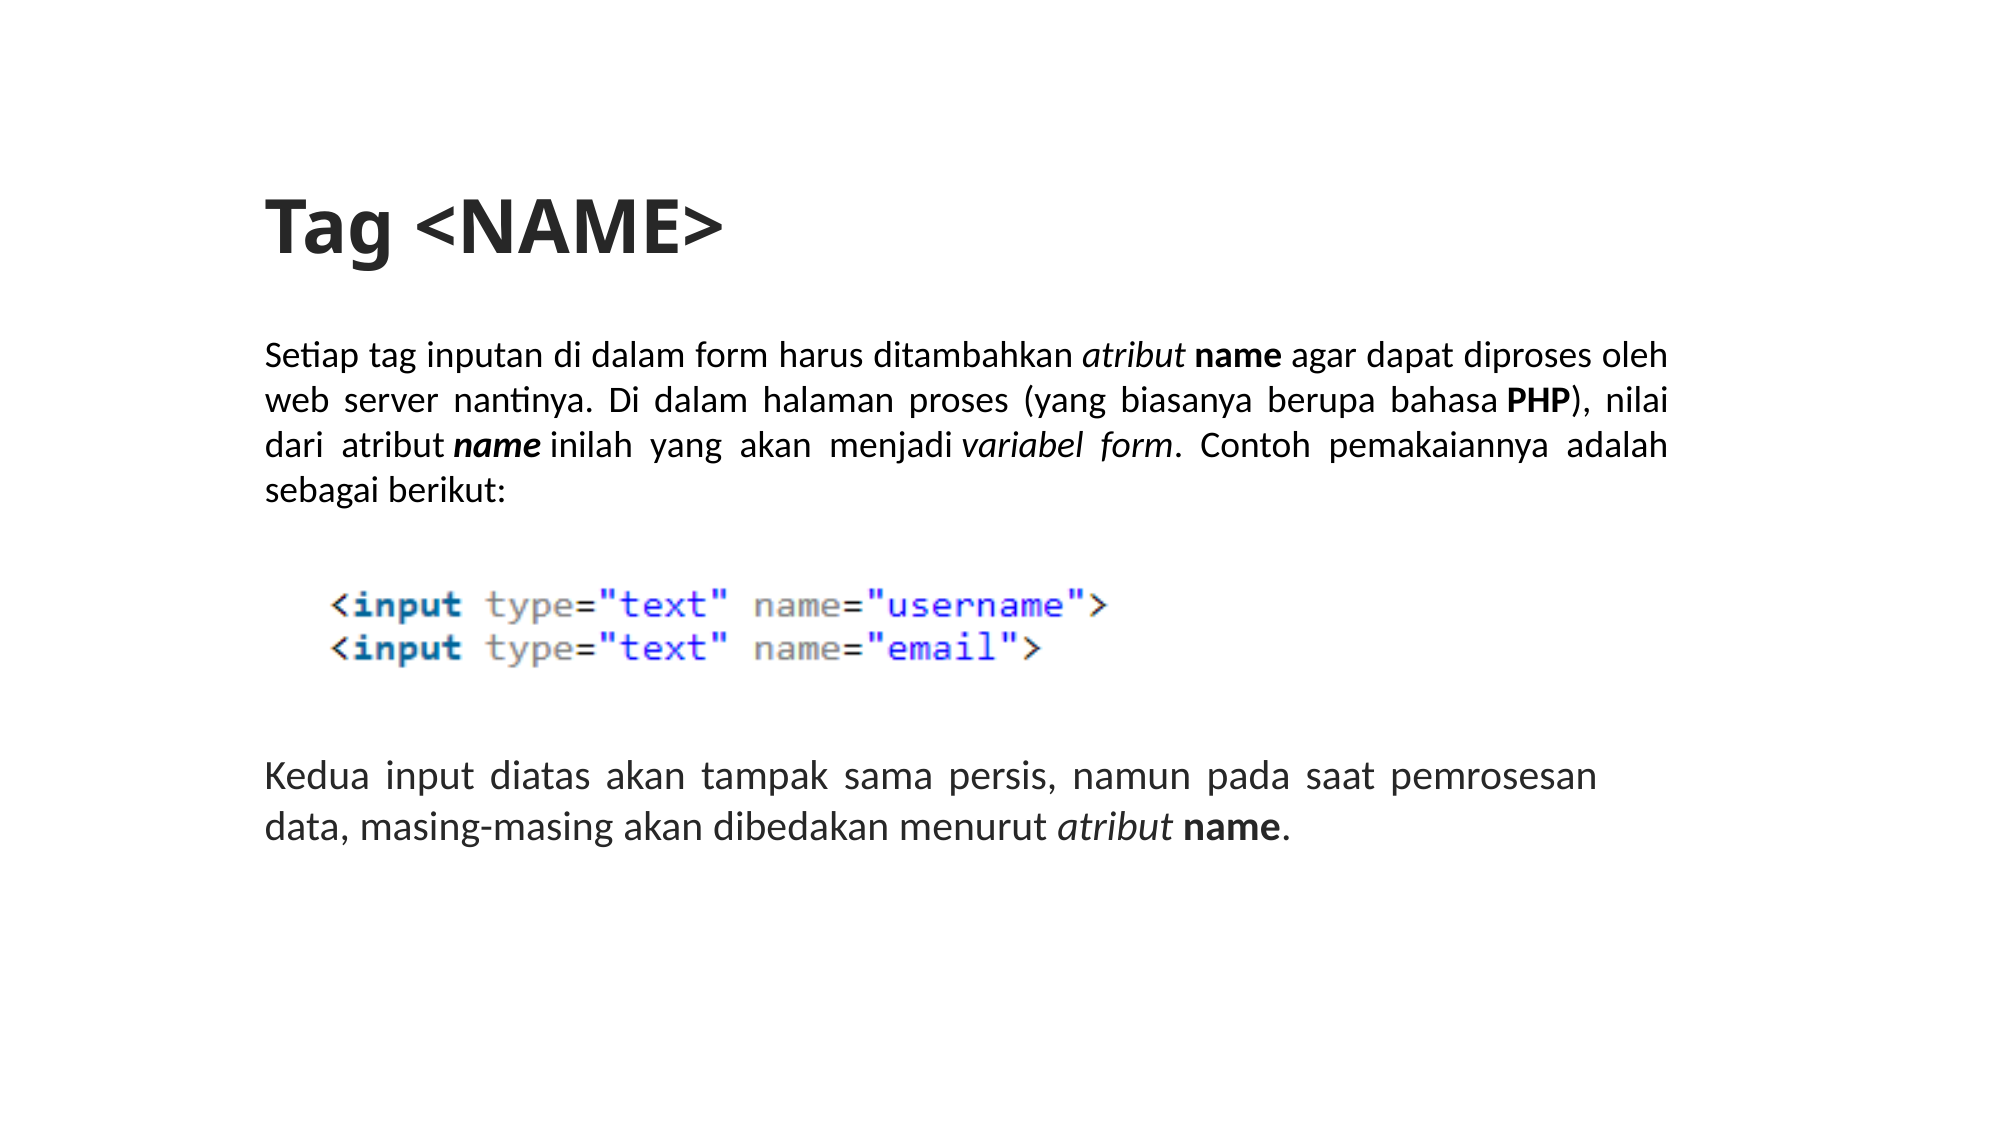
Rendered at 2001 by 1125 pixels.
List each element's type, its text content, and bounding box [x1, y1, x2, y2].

text_box Tag <NAME> [249, 171, 1684, 276]
picture [306, 564, 1210, 696]
text_box Setiap tag inputan di dalam form harus ditambahkan atribut name agar dapat diproses oleh web server nantinya. Di dalam halaman proses (yang biasanya berupa bahasa PHP), nilai dari atribut name inilah yang akan menjadi variabel form. Contoh pemakaiannya adalah sebagai berikut: [249, 322, 1684, 517]
text_box Kedua input diatas akan tampak sama persis, namun pada saat pemrosesan data, masing-masing akan dibedakan menurut atribut name. [249, 740, 1613, 856]
